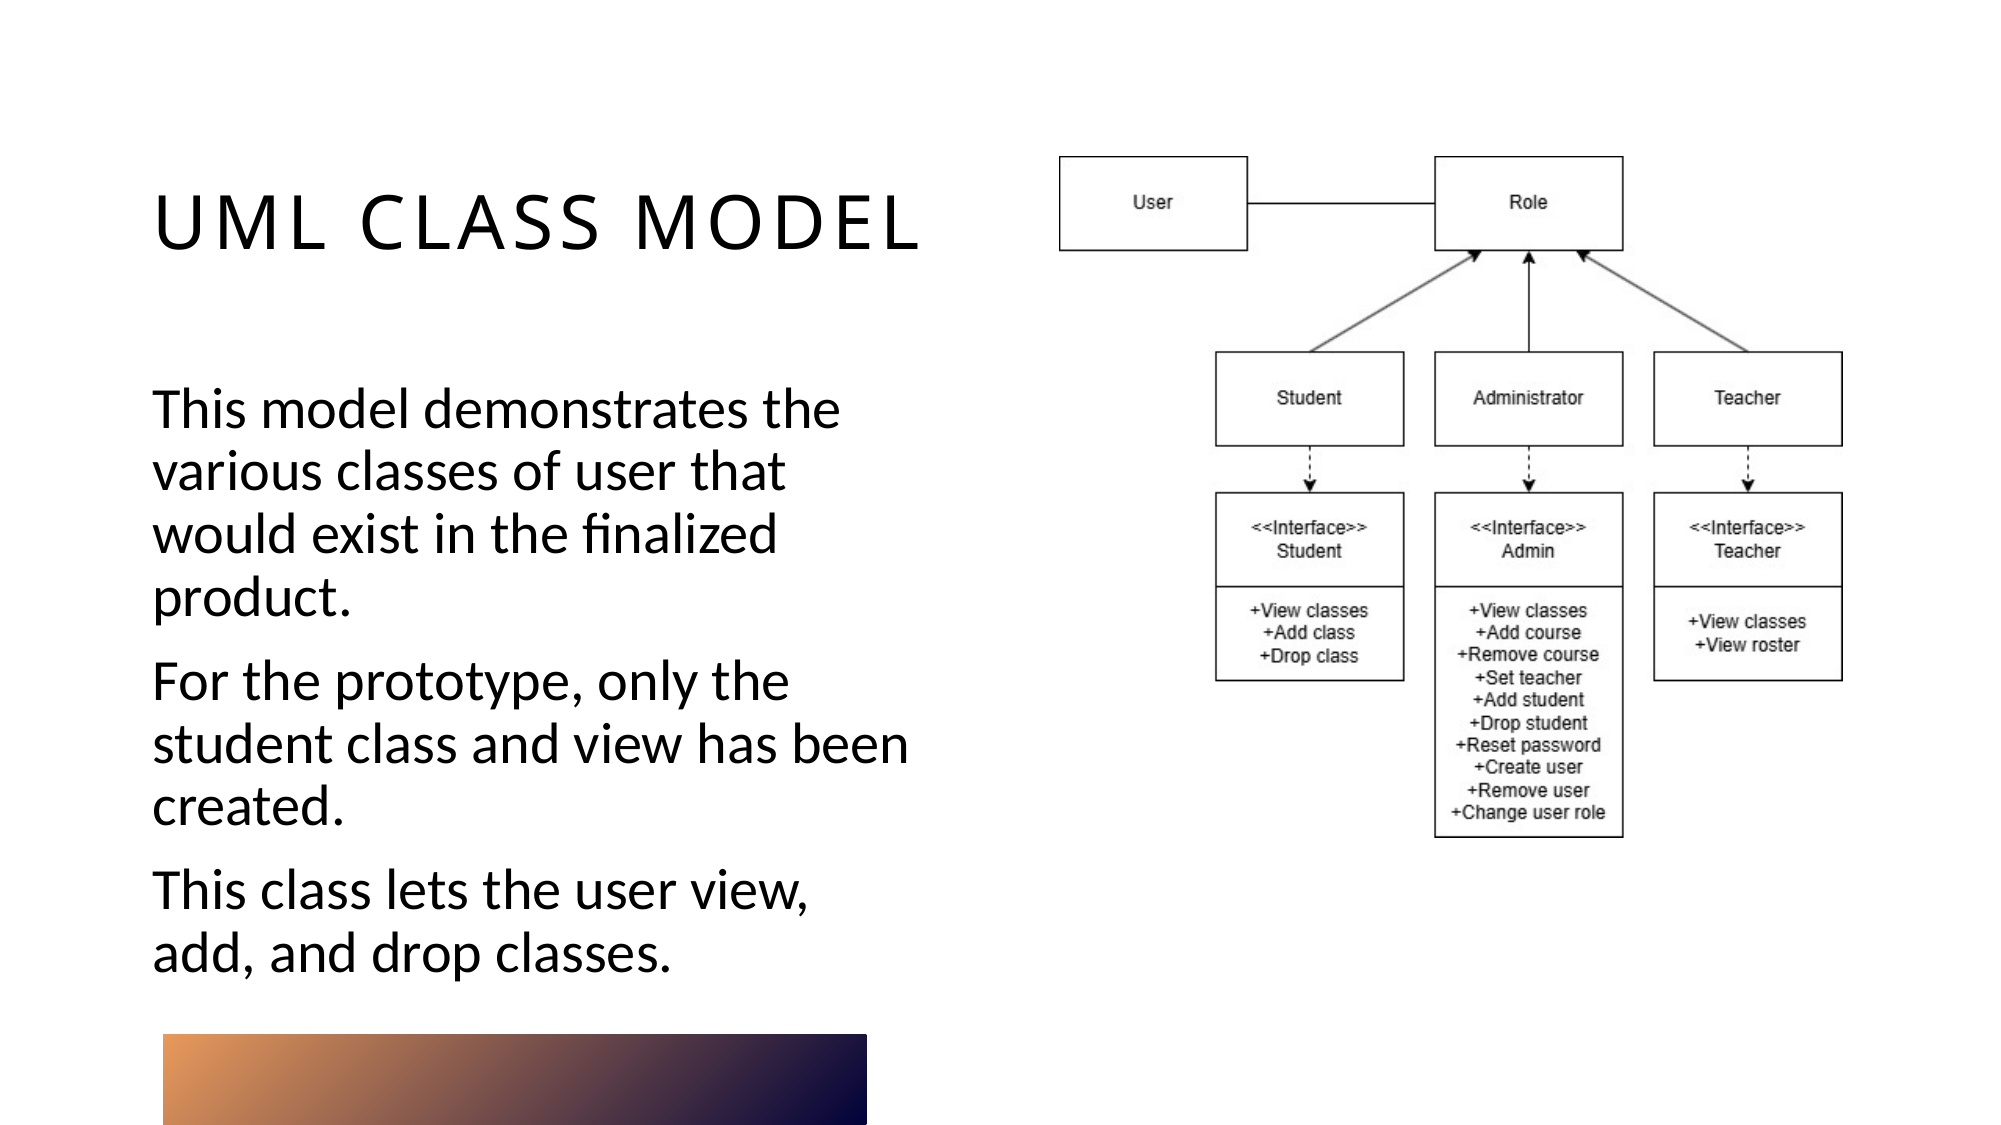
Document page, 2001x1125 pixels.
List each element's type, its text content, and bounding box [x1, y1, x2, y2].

title UML Class Model [137, 73, 1150, 274]
picture [1059, 155, 1843, 839]
list This model demonstrates the various classes of user that would exist in the finalized product. For the prototype, only the student class and view has been created. This class lets the user view, add, and drop classes. [137, 370, 941, 1011]
